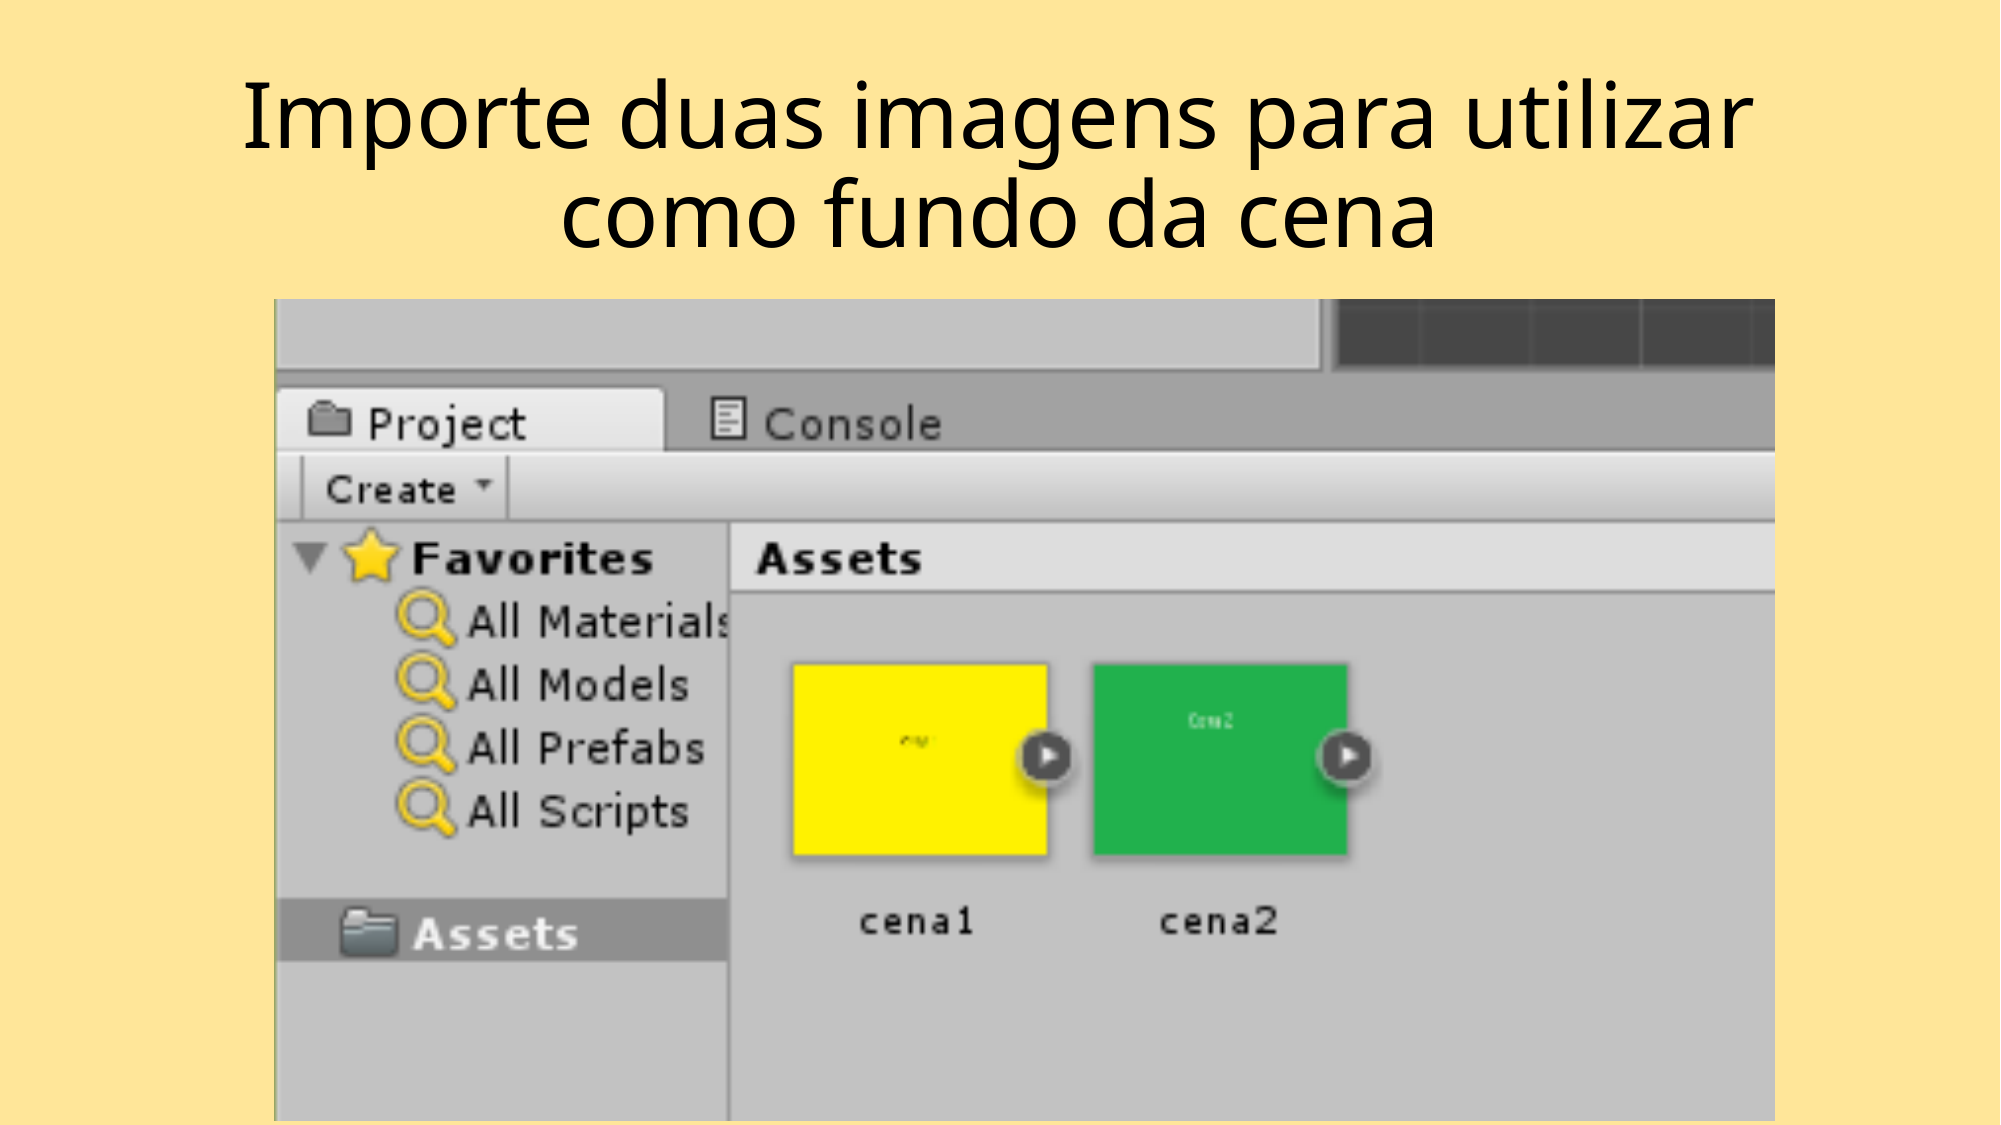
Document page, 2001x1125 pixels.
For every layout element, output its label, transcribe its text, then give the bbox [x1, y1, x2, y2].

picture [274, 299, 1775, 1121]
title Importe duas imagens para utilizar como fundo da cena [137, 59, 1863, 278]
